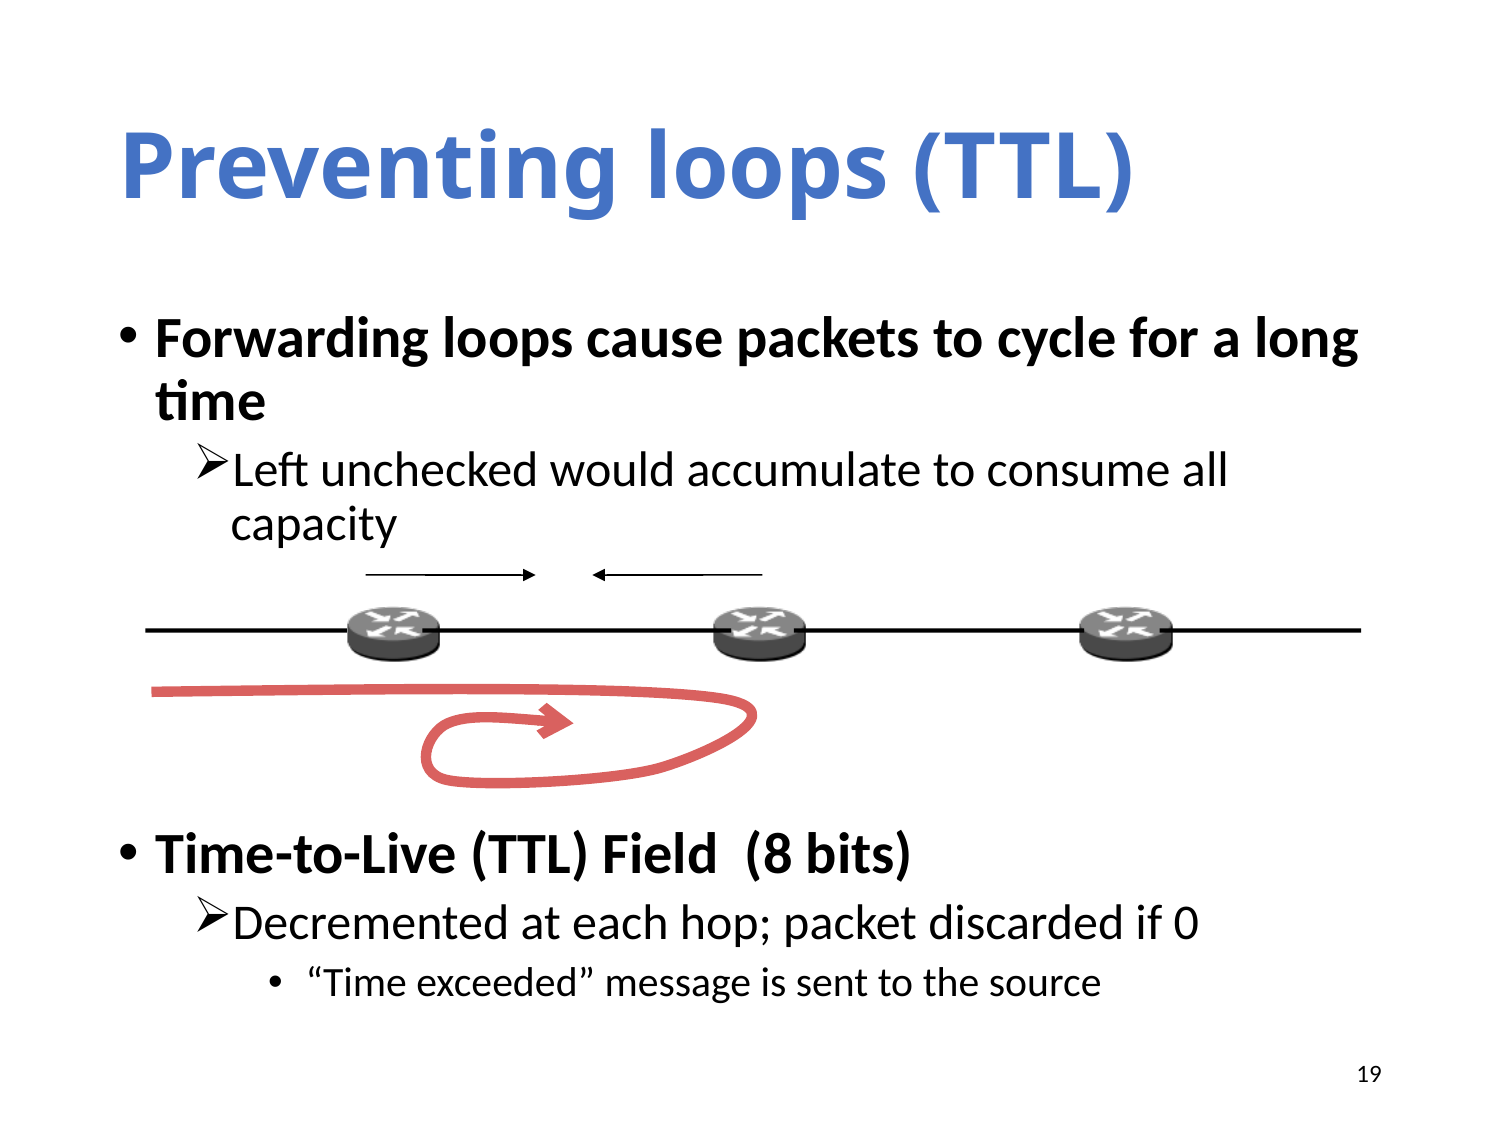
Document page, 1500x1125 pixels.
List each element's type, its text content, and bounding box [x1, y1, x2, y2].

slide_number 19 [1059, 1042, 1397, 1103]
text_box [592, 568, 763, 582]
text_box [365, 568, 536, 582]
text_box [151, 688, 753, 784]
title Preventing loops (TTL) [103, 59, 1397, 278]
list Forwarding loops cause packets to cycle for a long time Left unchecked would accumulate to consume all capacity Time-to-Live (TTL) Field (8 bits) Decremented at each hop; packet discarded if 0 “Time exceeded” message is sent to the source [103, 299, 1397, 1014]
picture [711, 605, 812, 667]
picture [1077, 605, 1178, 667]
picture [345, 605, 446, 667]
